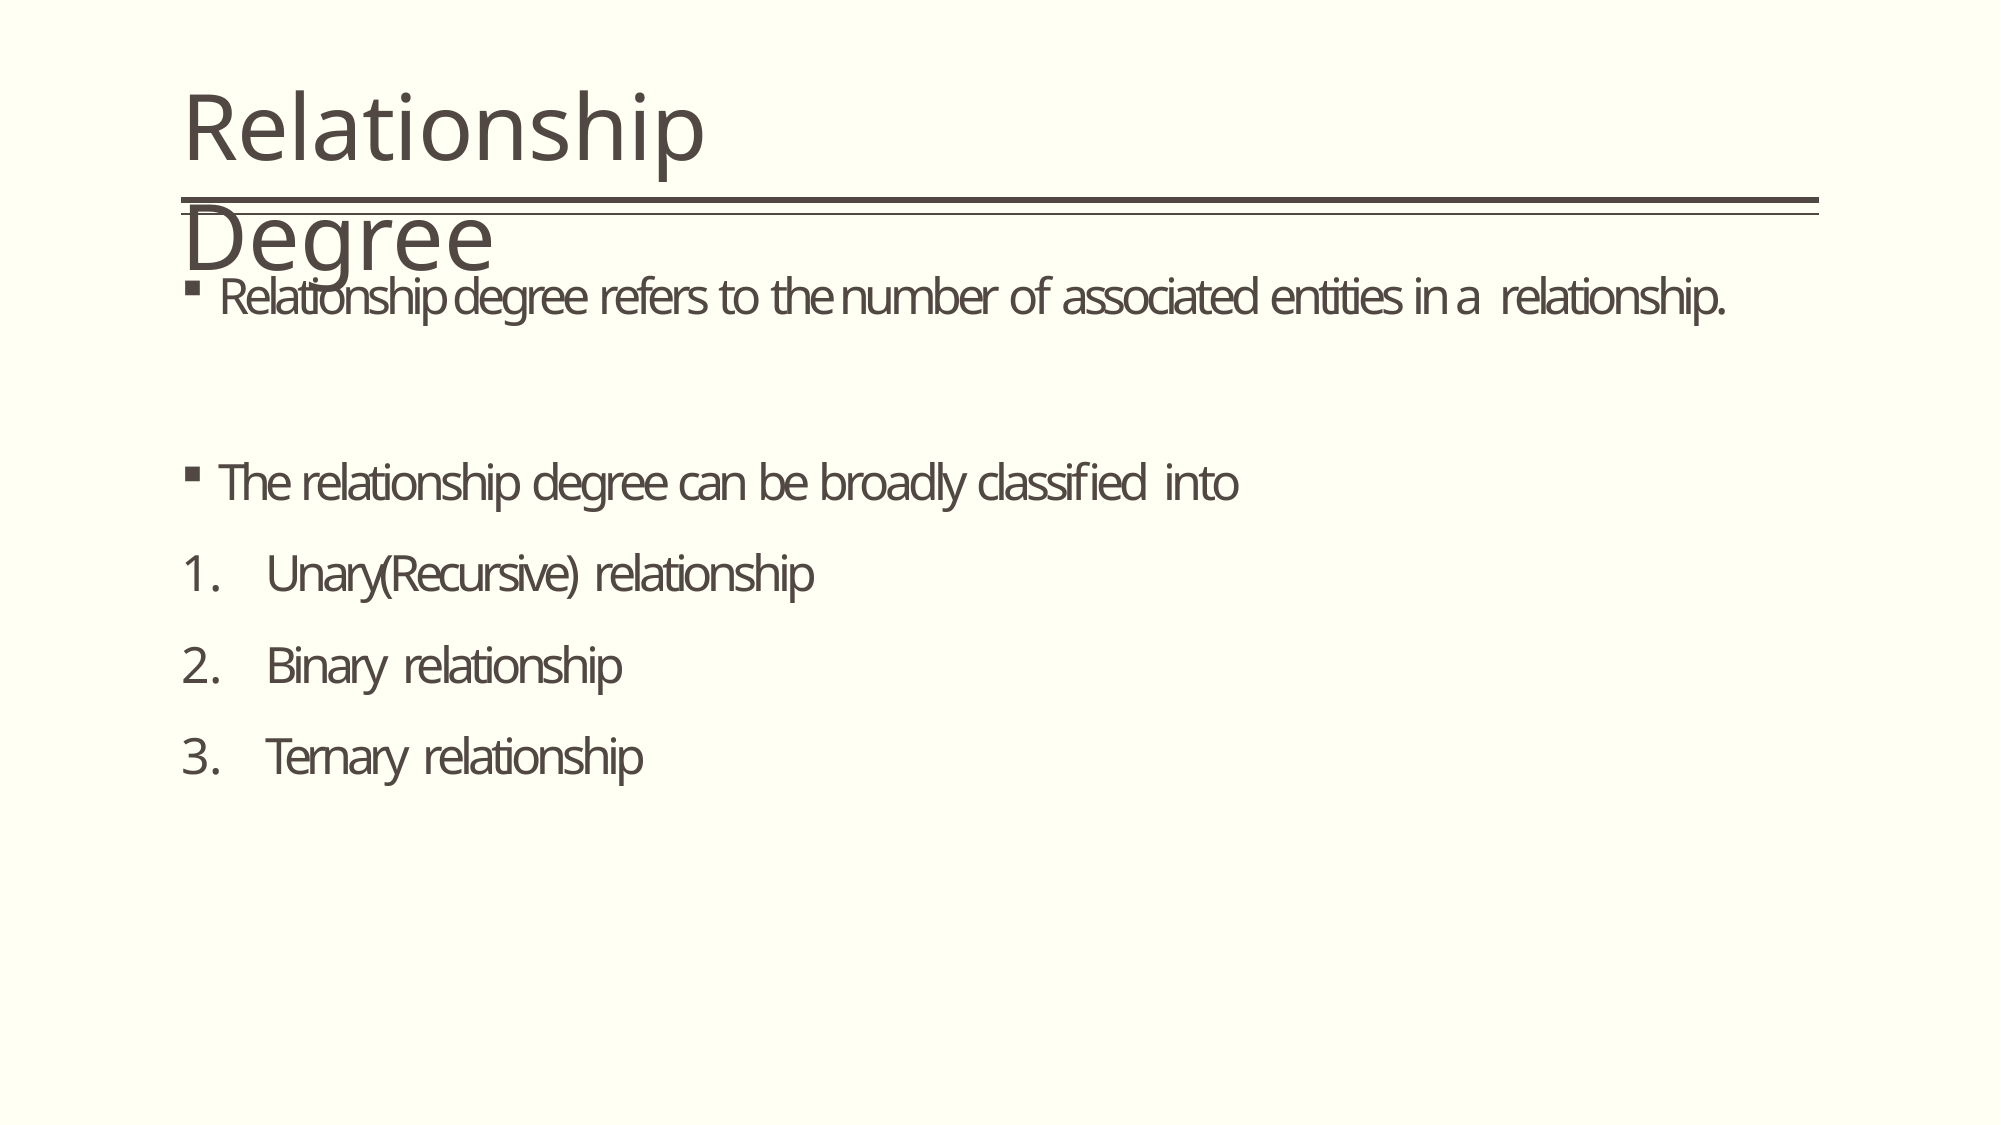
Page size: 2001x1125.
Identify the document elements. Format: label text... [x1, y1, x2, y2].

title Relationship Degree [179, 66, 1005, 261]
text_box Relationship degree refers to the number of associated entities in a relationship. The relationship degree can be broadly classified into Unary(Recursive) relationship Binary relationship Ternary relationship [179, 261, 1757, 785]
